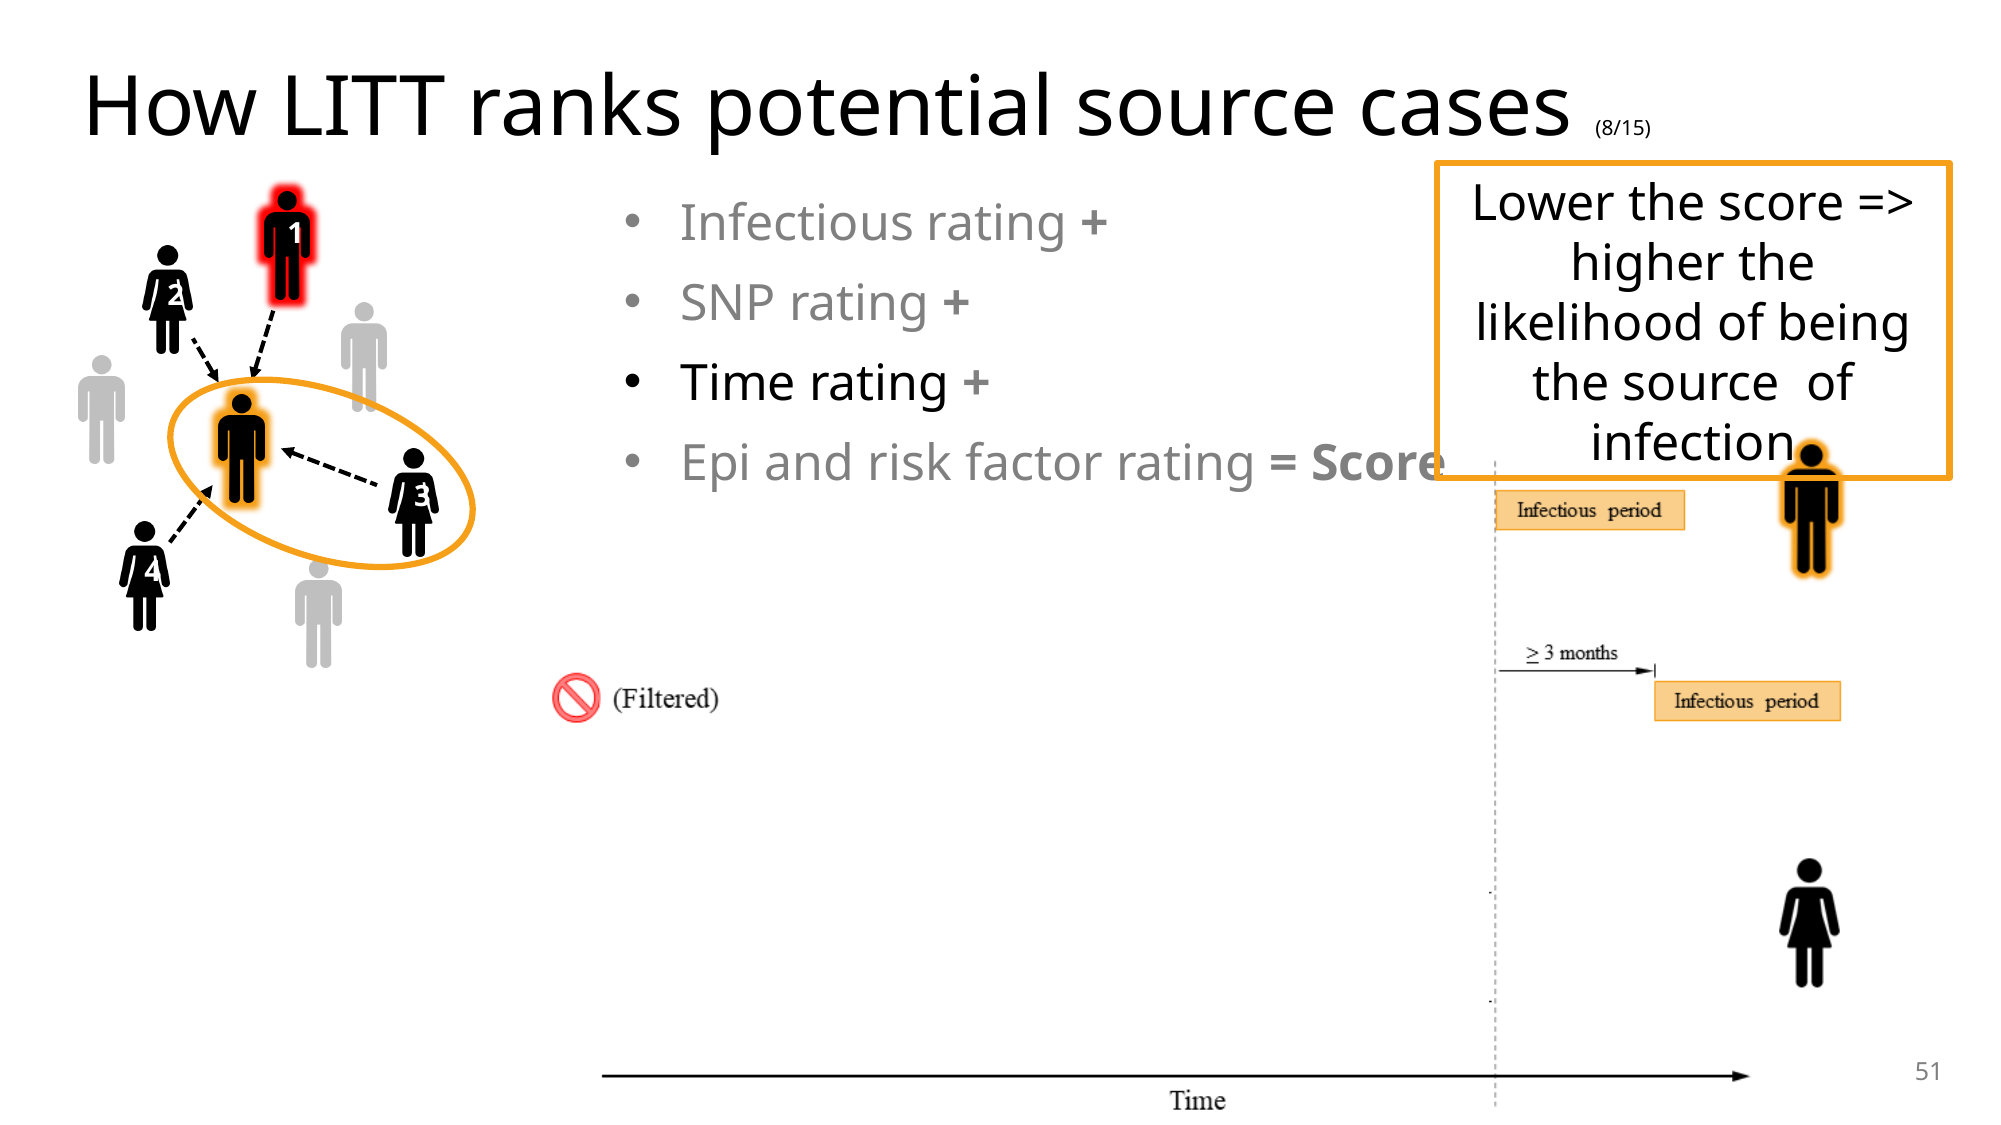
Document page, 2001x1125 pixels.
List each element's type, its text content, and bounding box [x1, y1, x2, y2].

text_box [523, 431, 1856, 1122]
text_box Lower the score => higher the likelihood of being the source of infection [1436, 163, 1950, 478]
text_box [70, 191, 479, 679]
text_box Infectious rating + SNP rating + Time rating + Epi and risk factor rating = Score [534, 183, 1436, 431]
title How LITT ranks potential source cases (8/15) [67, 0, 1793, 218]
slide_number 51 [1856, 1042, 1959, 1103]
